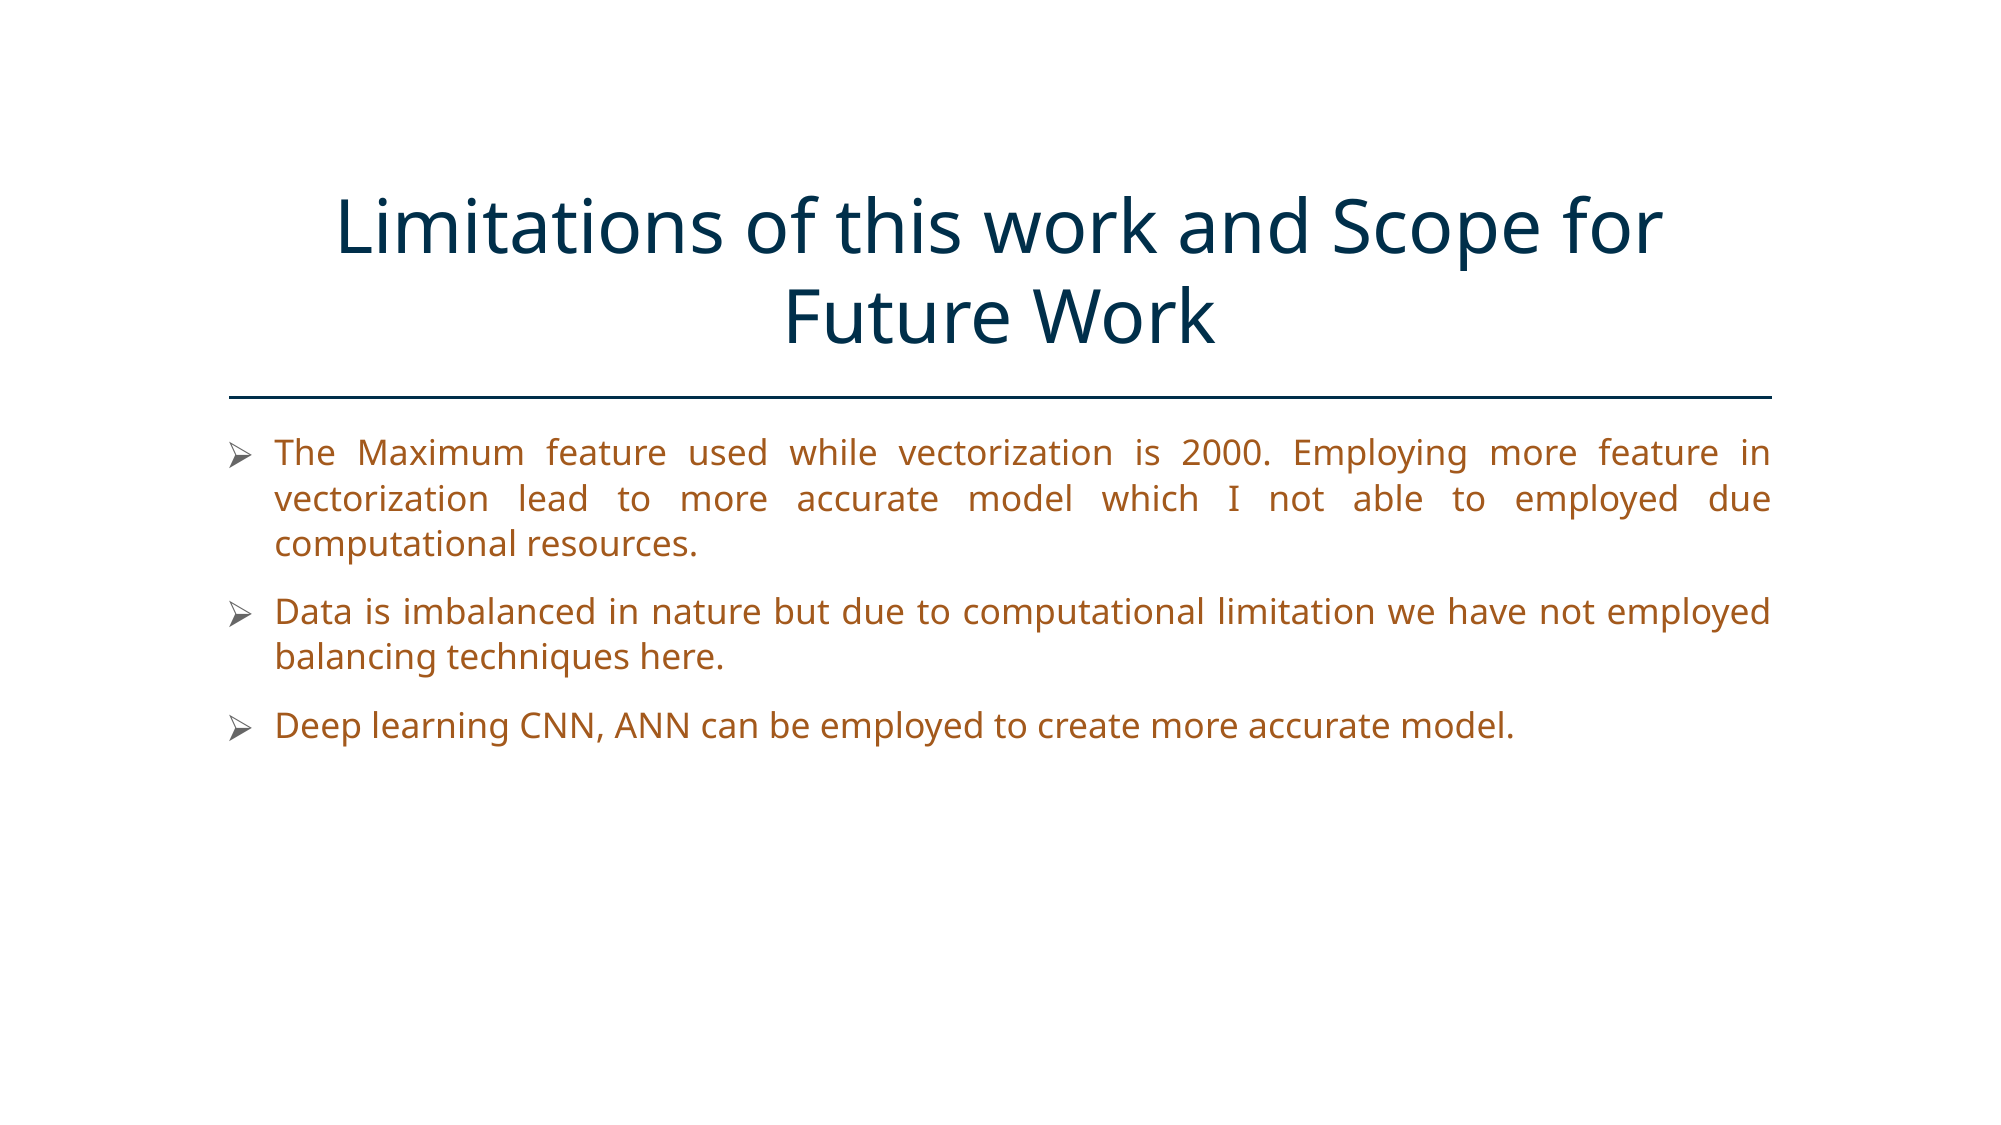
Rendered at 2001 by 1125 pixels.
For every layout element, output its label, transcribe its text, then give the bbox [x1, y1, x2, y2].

list The Maximum feature used while vectorization is 2000. Employing more feature in vectorization lead to more accurate model which I not able to employed due computational resources. Data is imbalanced in nature but due to computational limitation we have not employed balancing techniques here. Deep learning CNN, ANN can be employed to create more accurate model. [212, 419, 1788, 964]
title Limitations of this work and Scope for Future Work [212, 161, 1788, 375]
